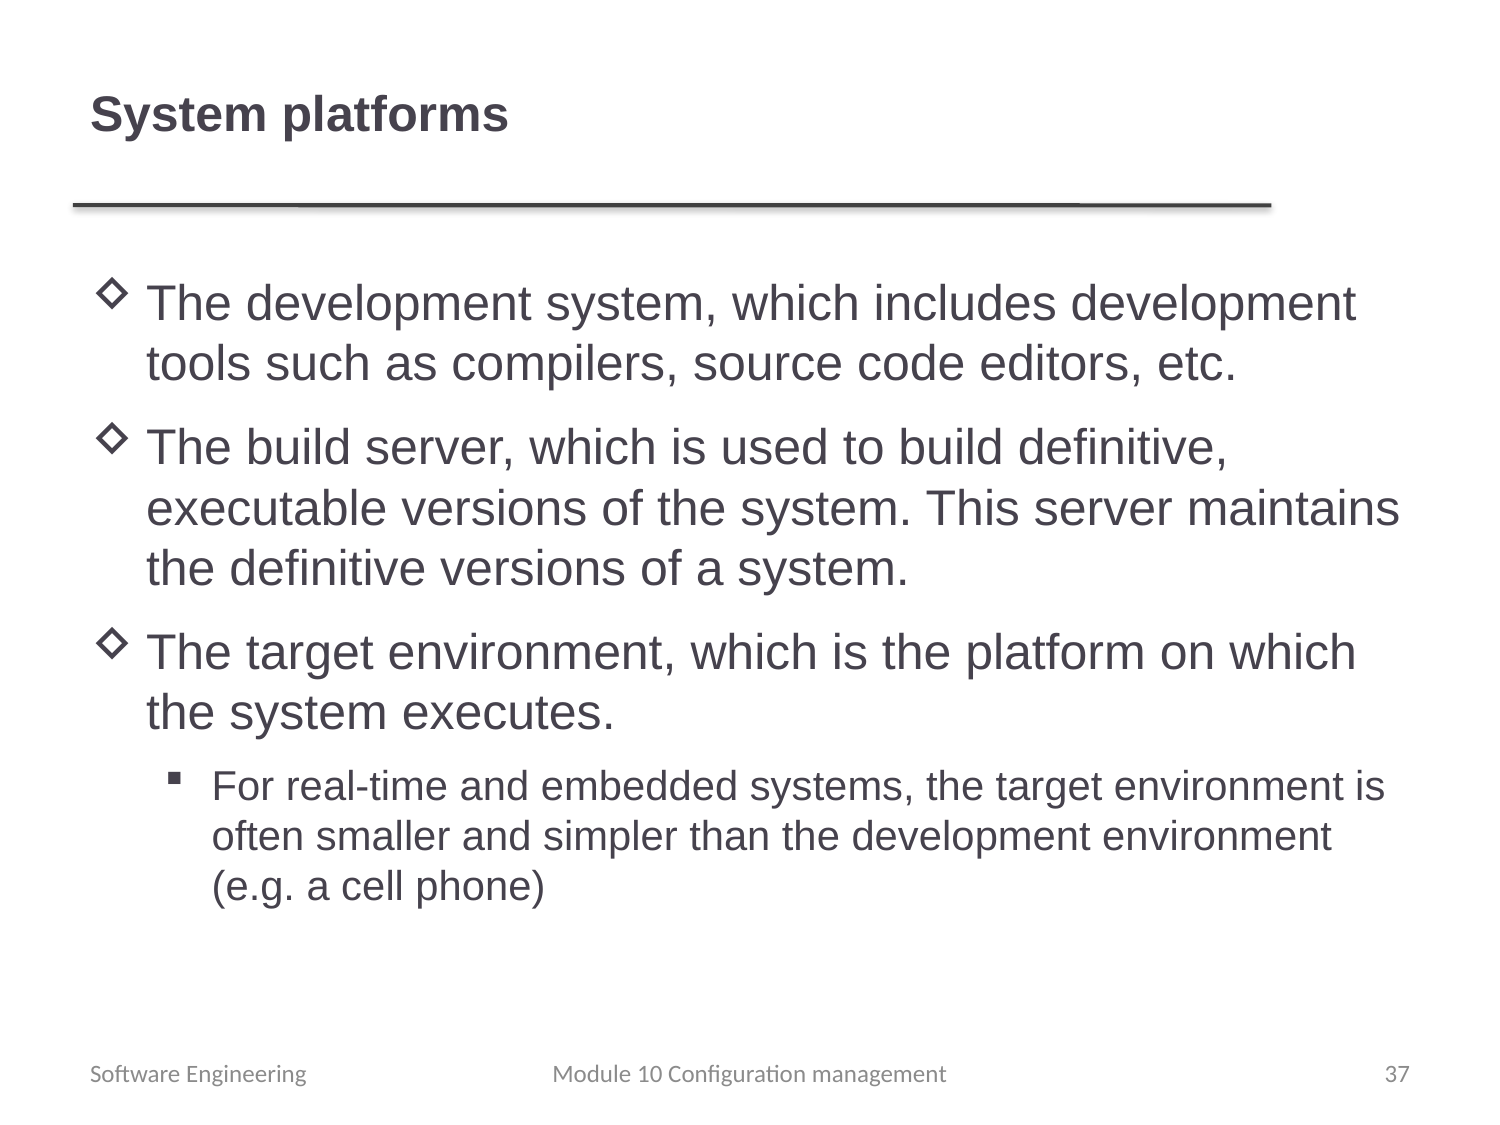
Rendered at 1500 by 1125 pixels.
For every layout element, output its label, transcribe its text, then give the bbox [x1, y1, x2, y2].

title System platforms [74, 17, 1272, 206]
slide_number Software Engineering [75, 1042, 425, 1103]
slide_number 37 [1074, 1042, 1425, 1103]
list The development system, which includes development tools such as compilers, source code editors, etc. The build server, which is used to build definitive, executable versions of the system. This server maintains the definitive versions of a system. The target environment, which is the platform on which the system executes. For real-time and embedded systems, the target environment is often smaller and simpler than the development environment (e.g. a cell phone) [75, 262, 1425, 1005]
footer Module 10 Configuration management [512, 1042, 988, 1103]
